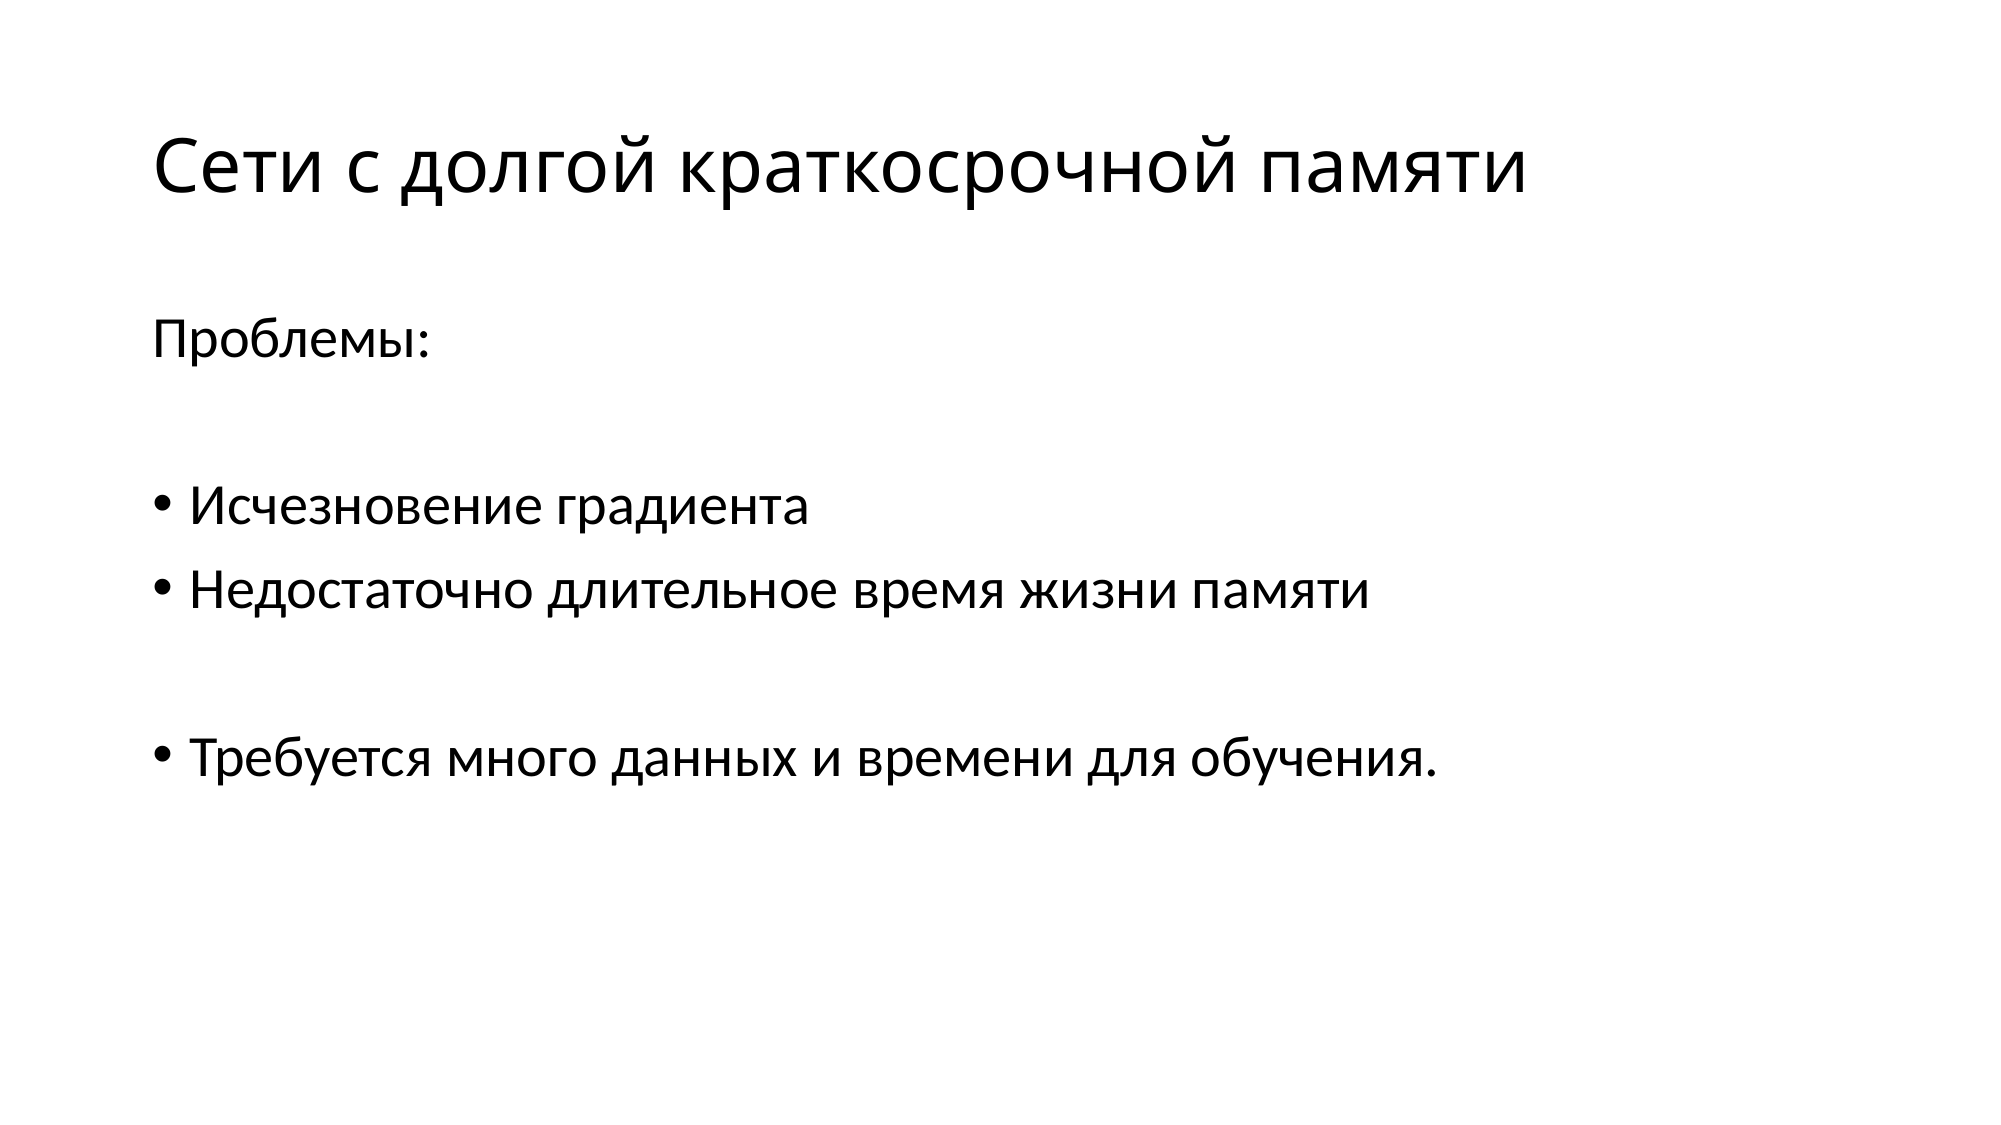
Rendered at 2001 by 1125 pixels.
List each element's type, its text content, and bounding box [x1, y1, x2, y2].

title Сети с долгой краткосрочной памяти [137, 59, 1863, 278]
list Проблемы: Исчезновение градиента Недостаточно длительное время жизни памяти Требуется много данных и времени для обучения. [137, 299, 1863, 1014]
